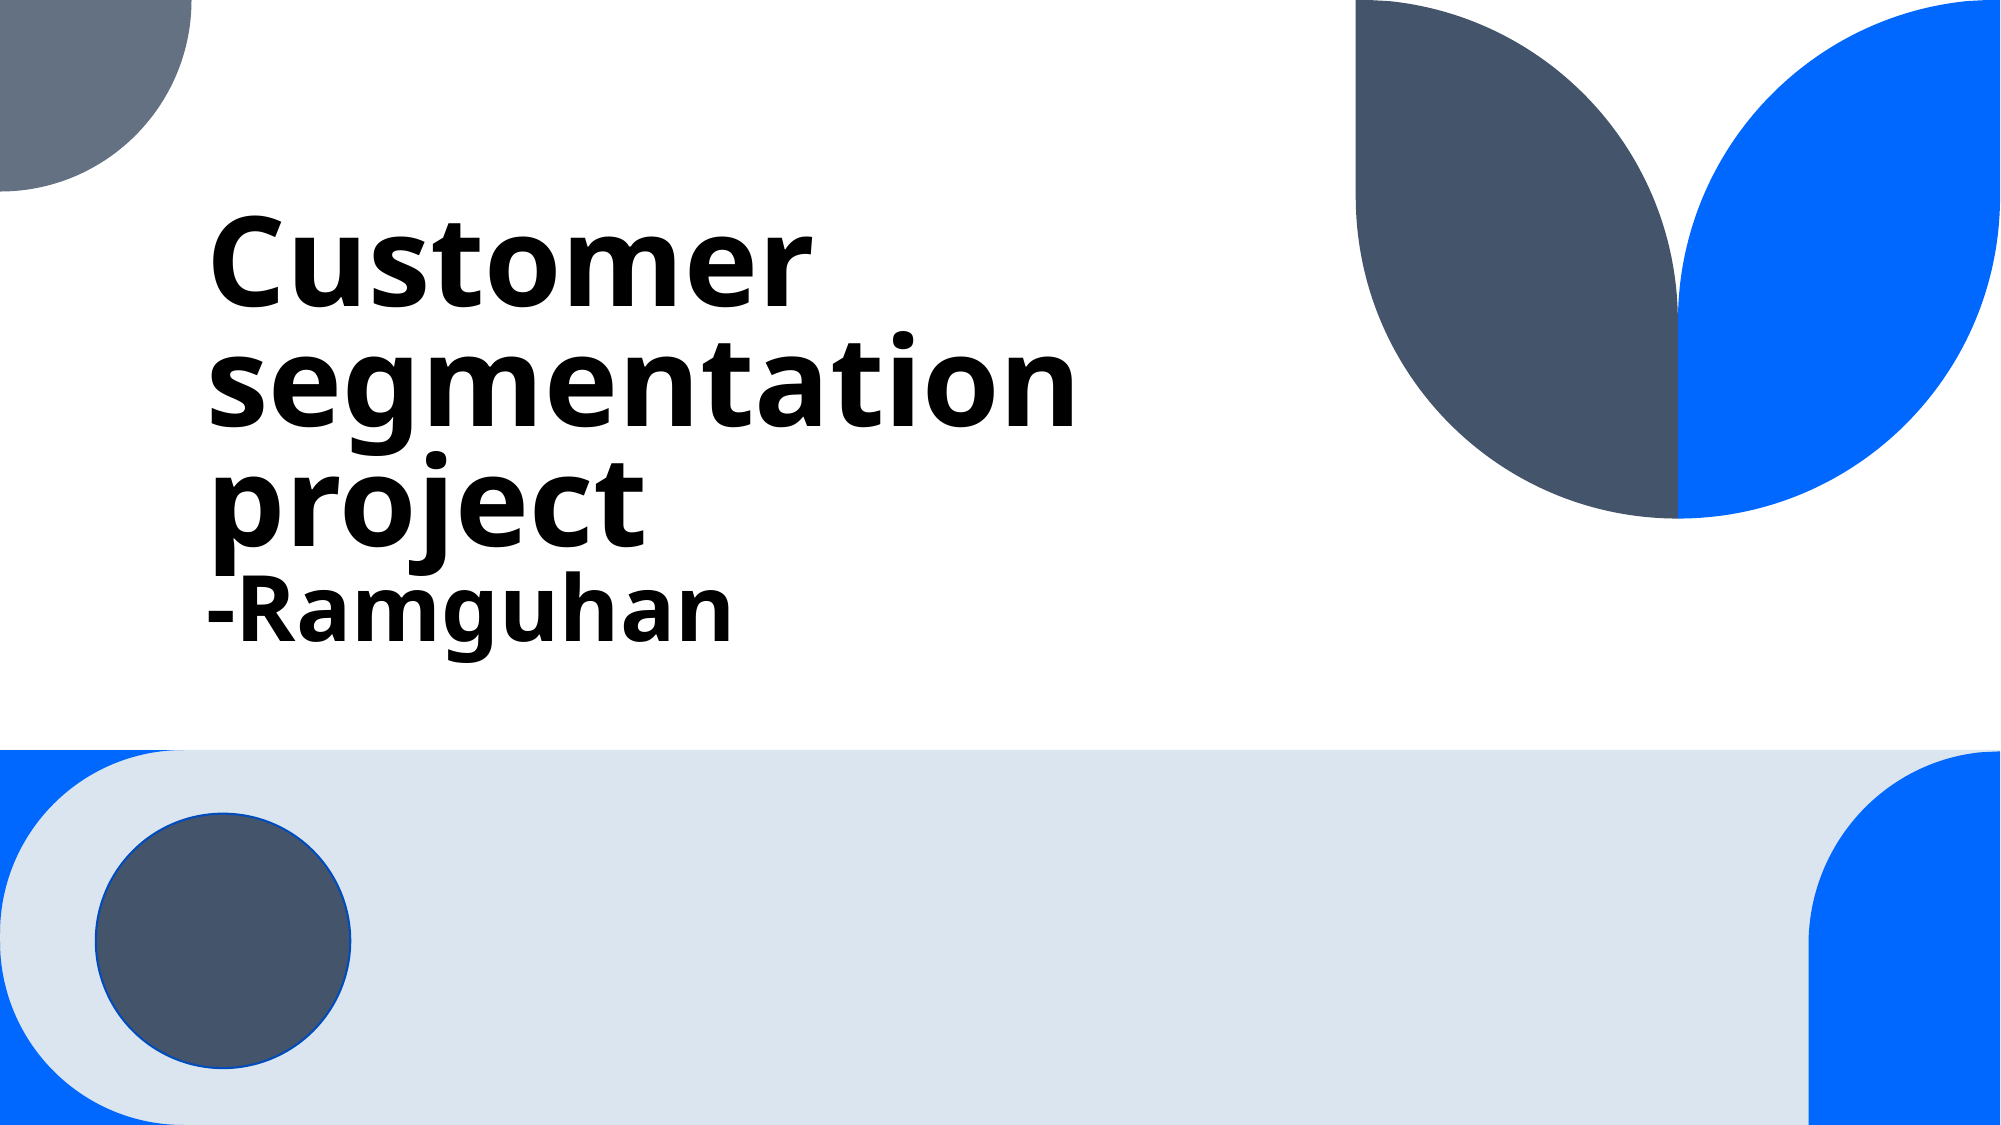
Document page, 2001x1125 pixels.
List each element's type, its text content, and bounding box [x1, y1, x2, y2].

title Customer segmentation project -Ramguhan [191, 38, 1455, 667]
